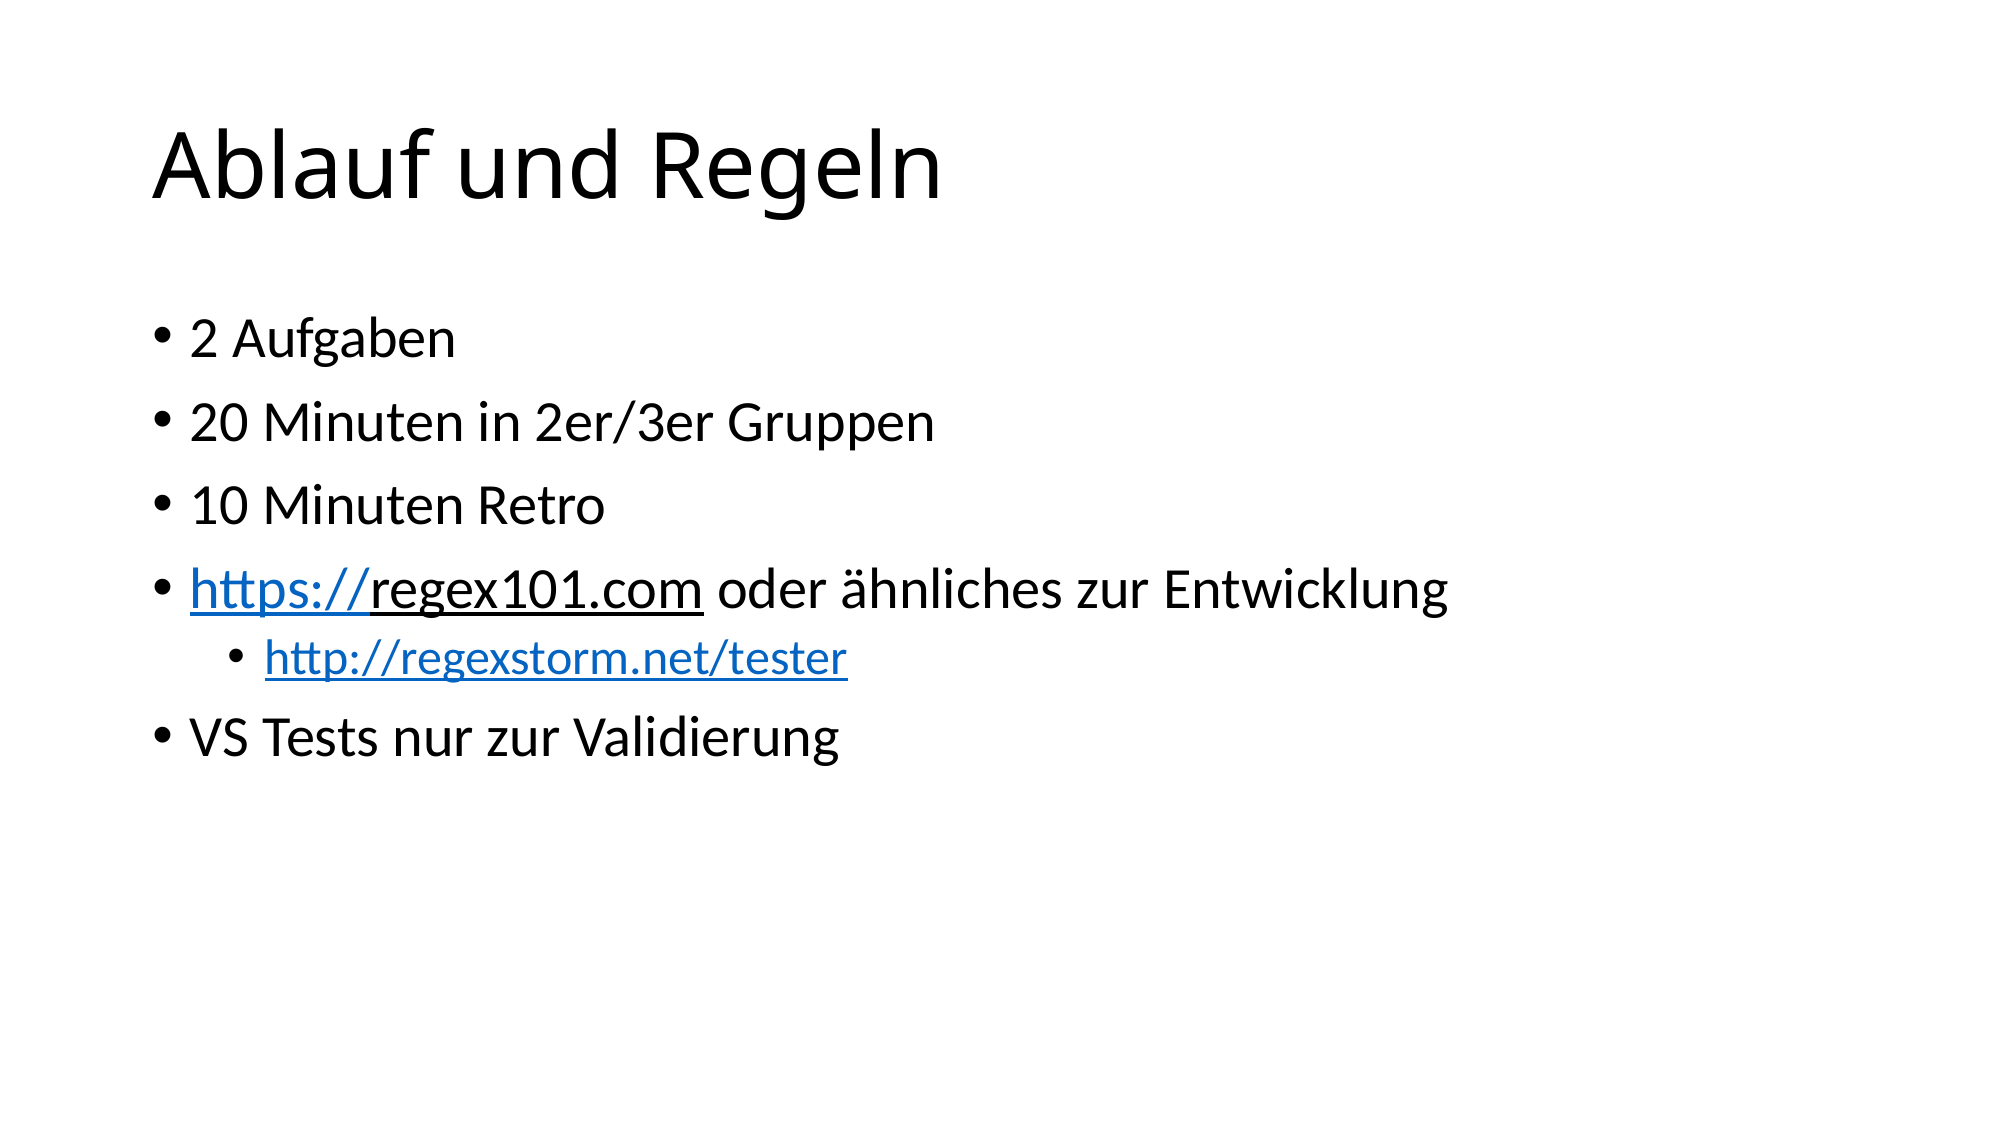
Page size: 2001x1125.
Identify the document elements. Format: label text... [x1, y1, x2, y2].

list 2 Aufgaben 20 Minuten in 2er/3er Gruppen 10 Minuten Retro https://regex101.com oder ähnliches zur Entwicklung http://regexstorm.net/tester VS Tests nur zur Validierung [137, 299, 1863, 1014]
title Ablauf und Regeln [137, 59, 1863, 278]
